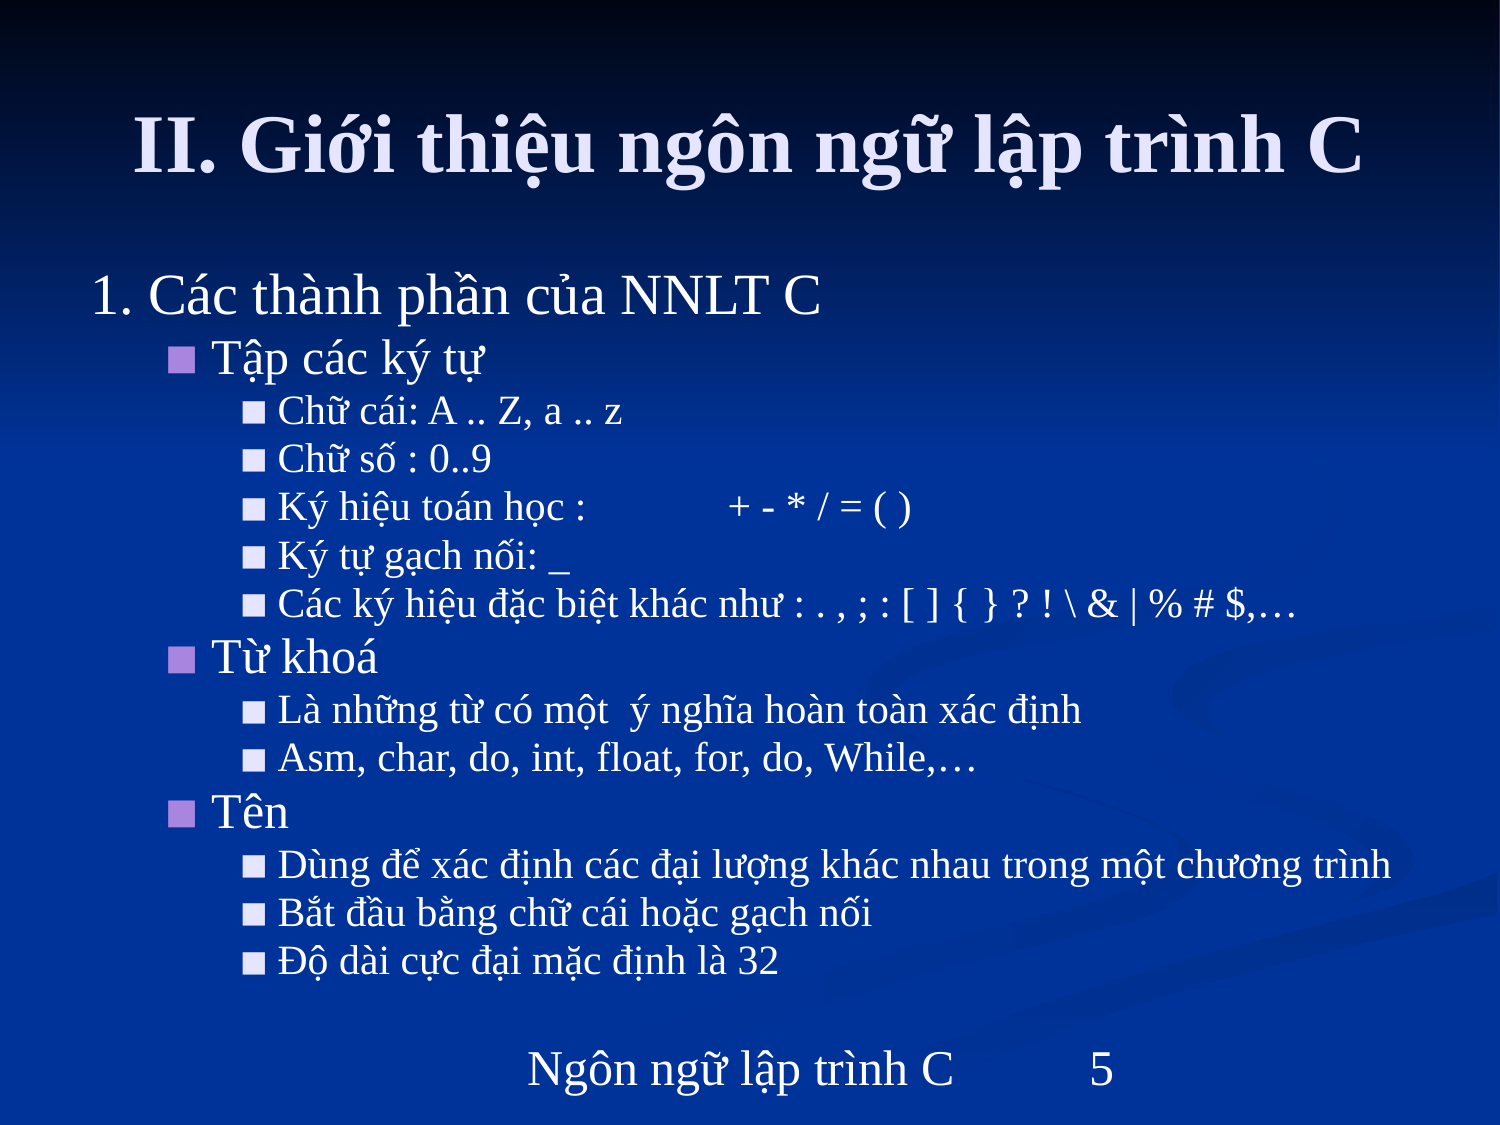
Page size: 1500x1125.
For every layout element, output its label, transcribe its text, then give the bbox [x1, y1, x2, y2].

title II. Giới thiệu ngôn ngữ lập trình C [75, 45, 1425, 233]
slide_number ‹#› [1074, 1050, 1425, 1104]
footer Ngôn ngữ lập trình C [512, 1050, 988, 1104]
list 1. Các thành phần của NNLT C Tập các ký tự Chữ cái: A .. Z, a .. z Chữ số : 0..9 Ký hiệu toán học : + - * / = ( ) Ký tự gạch nối: _ Các ký hiệu đặc biệt khác như : . , ; : [ ] { } ? ! \ & | % # $,… Từ khoá Là những từ có một ý nghĩa hoàn toàn xác định Asm, char, do, int, float, for, do, While,… Tên Dùng để xác định các đại lượng khác nhau trong một chương trình Bắt đầu bằng chữ cái hoặc gạch nối Độ dài cực đại mặc định là 32 [75, 262, 1500, 1050]
